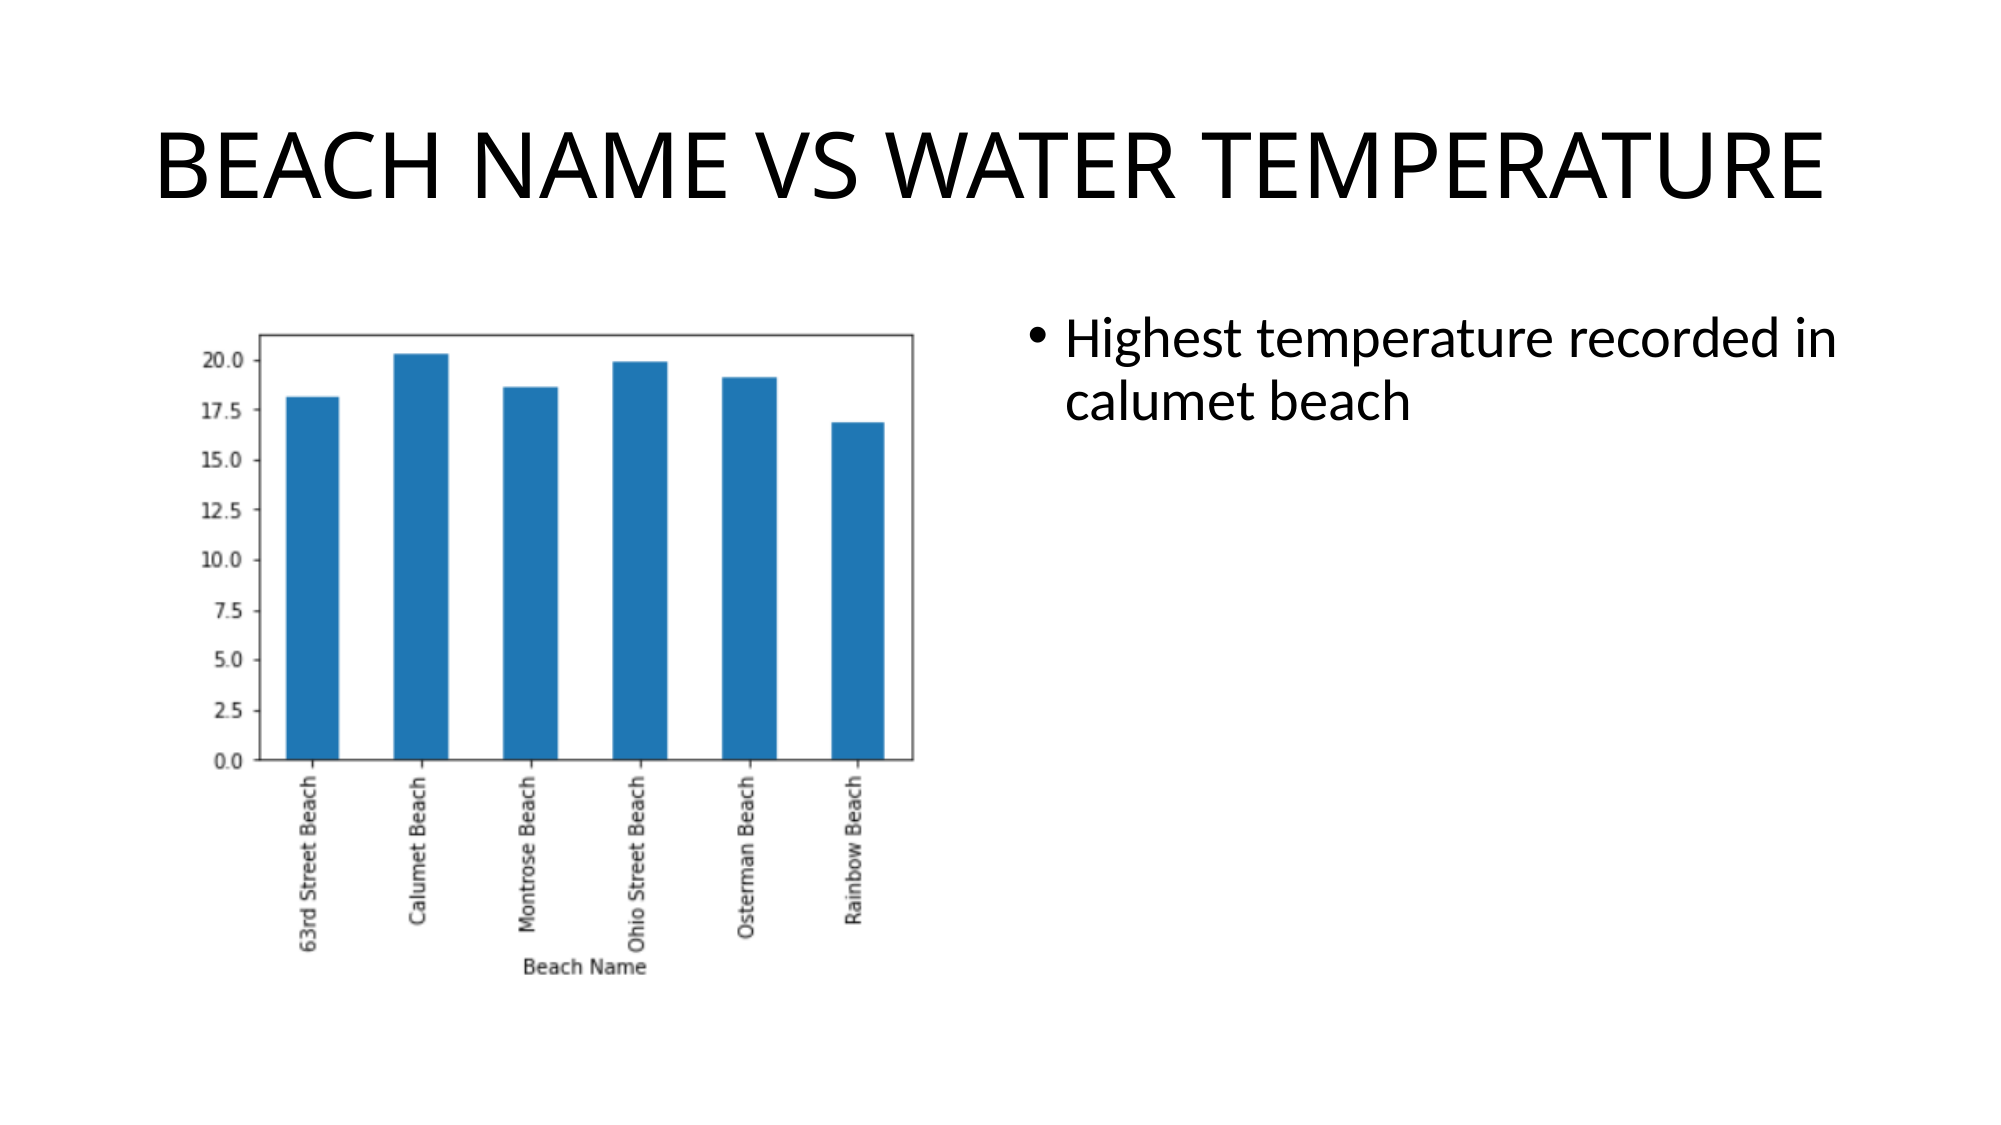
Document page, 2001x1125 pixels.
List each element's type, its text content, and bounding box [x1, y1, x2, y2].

title BEACH NAME VS WATER TEMPERATURE [137, 59, 1863, 278]
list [179, 313, 946, 1000]
list Highest temperature recorded in calumet beach [1012, 299, 1863, 1014]
